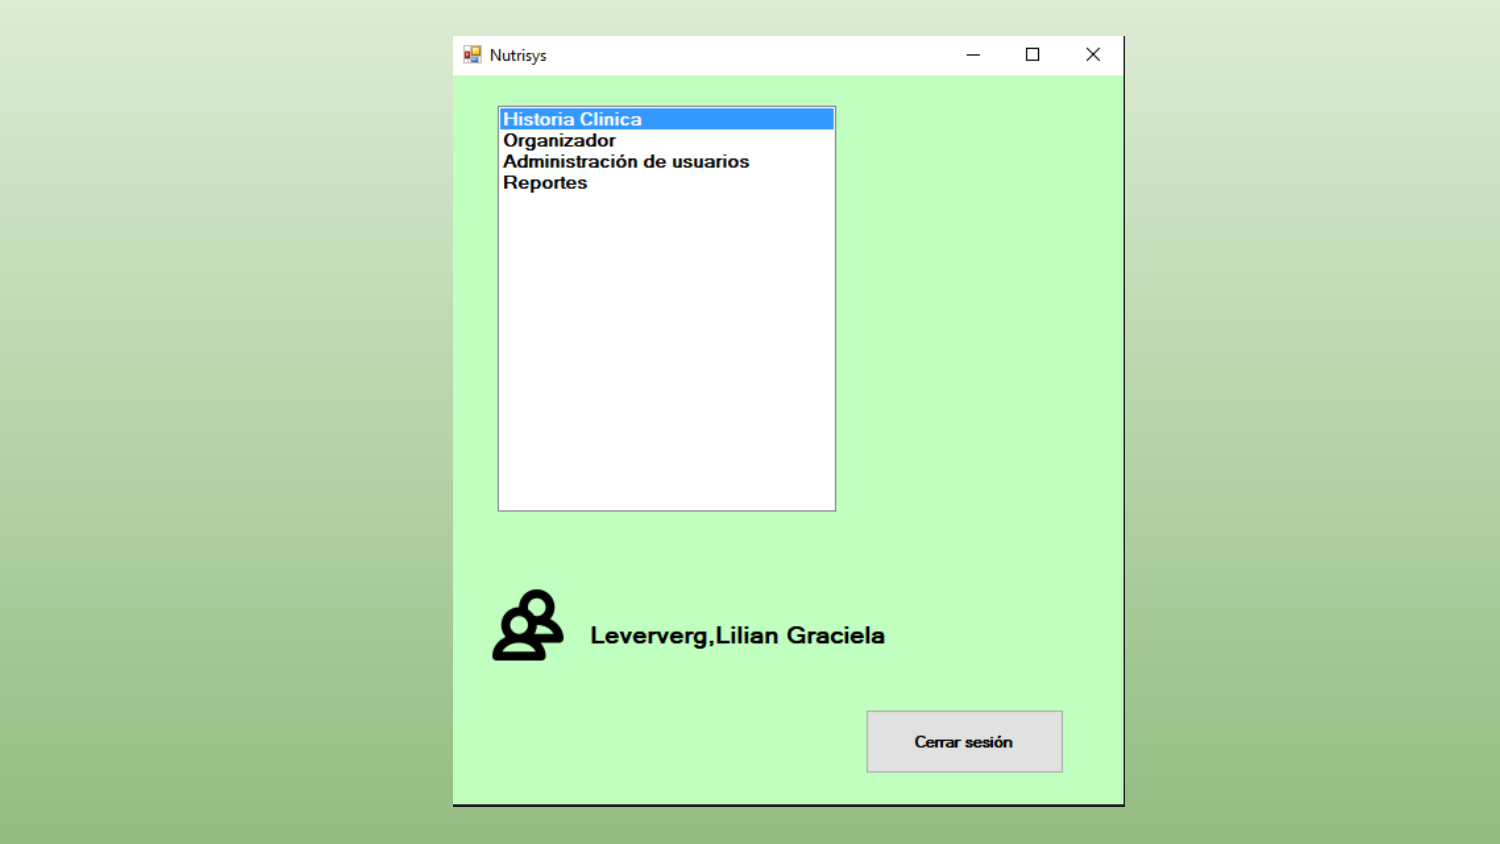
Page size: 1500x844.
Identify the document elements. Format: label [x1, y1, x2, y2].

picture [452, 36, 1125, 808]
